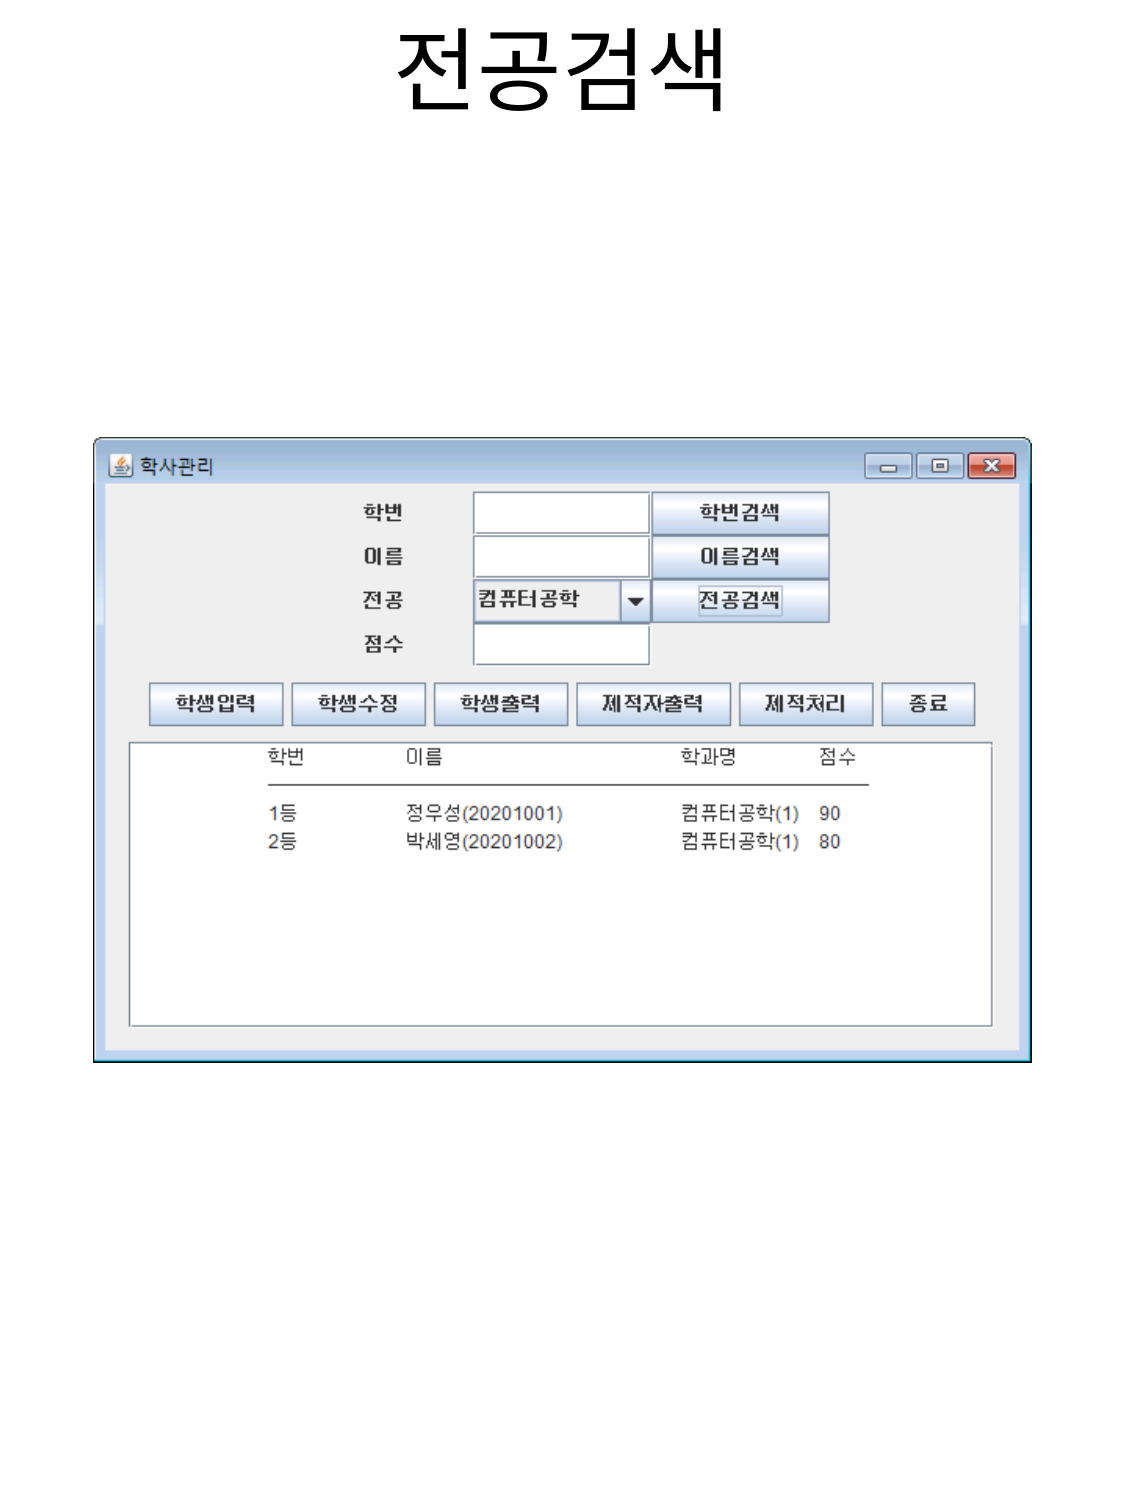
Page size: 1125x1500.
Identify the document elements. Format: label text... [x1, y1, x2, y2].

title 전공검색 [0, 0, 1125, 136]
picture [93, 437, 1032, 1063]
